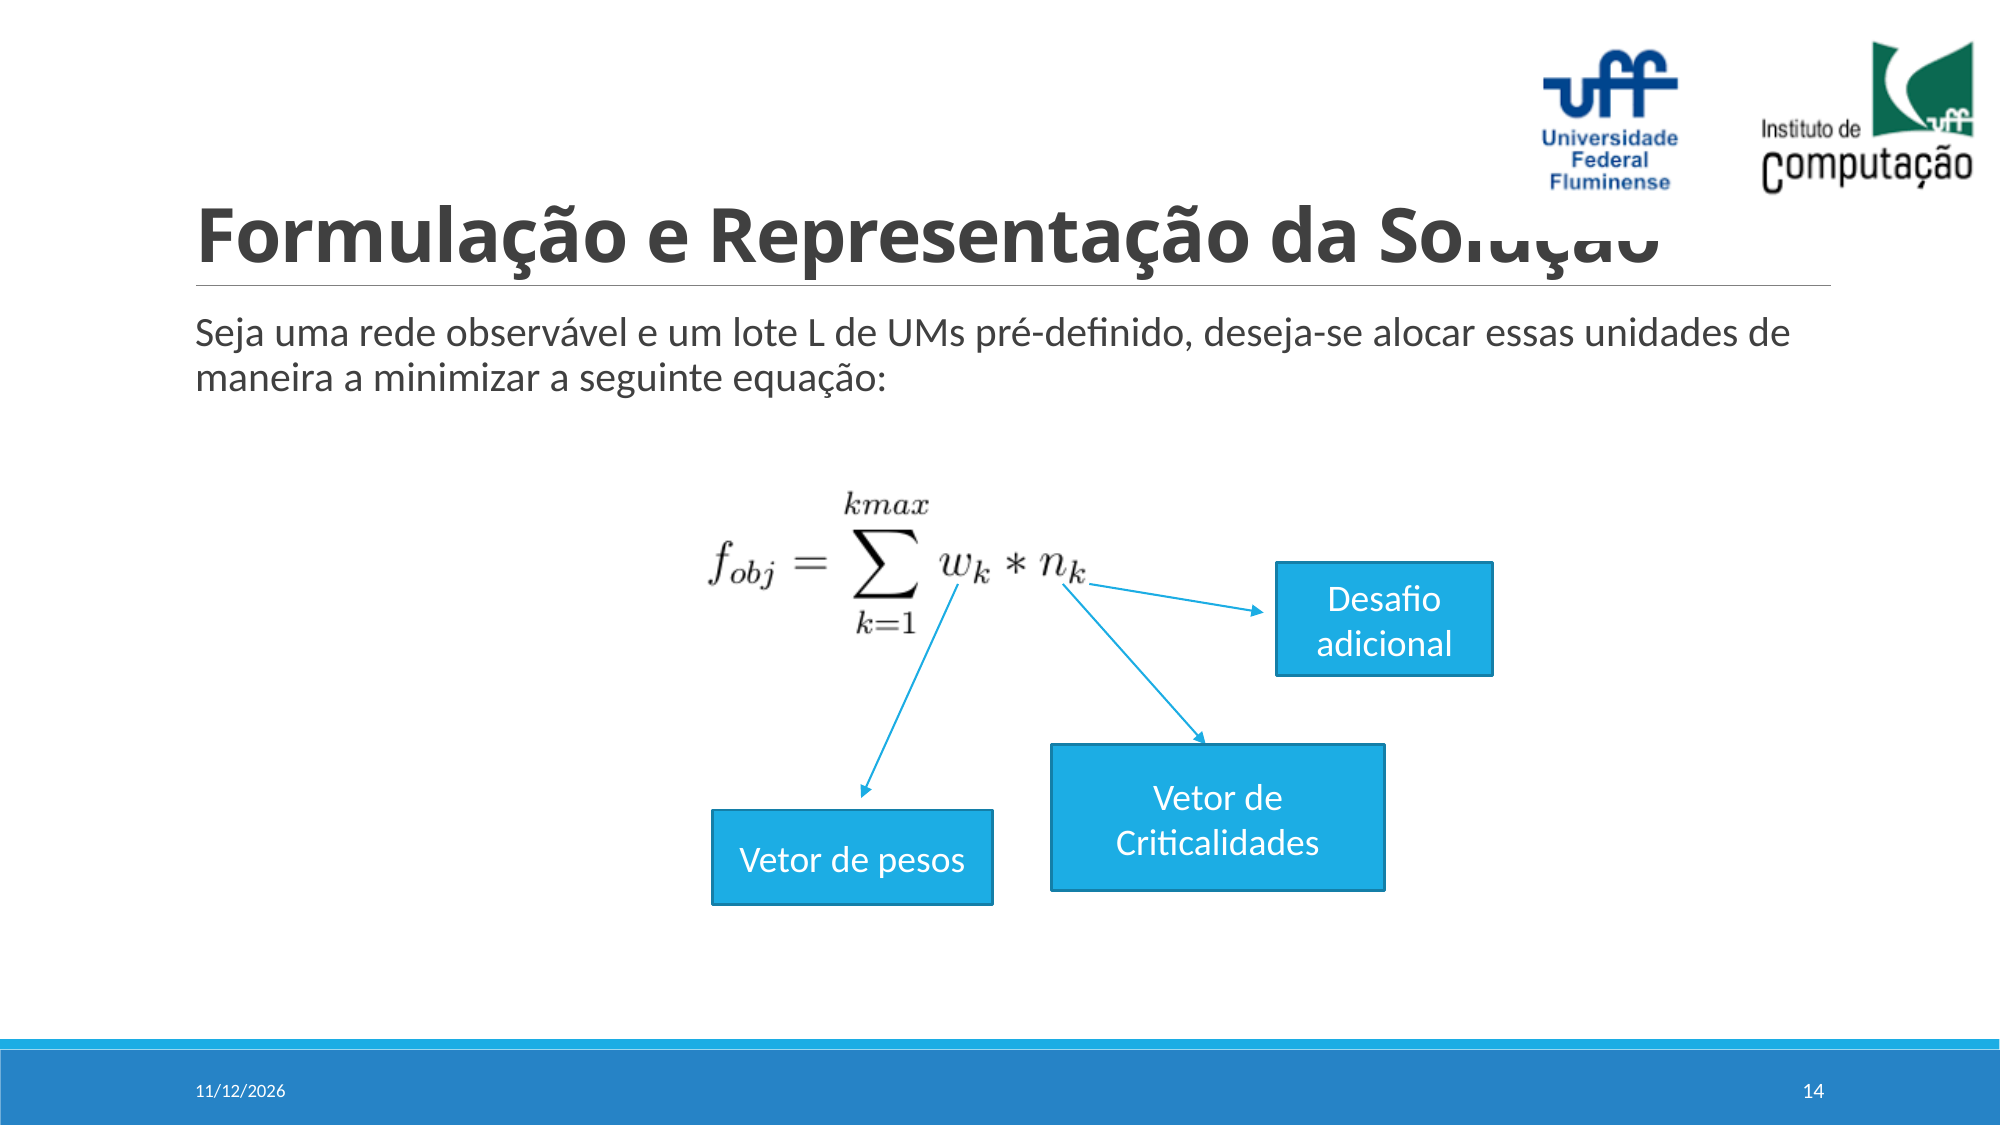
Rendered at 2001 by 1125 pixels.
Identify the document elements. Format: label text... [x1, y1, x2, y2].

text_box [1062, 583, 1207, 746]
slide_number 14 [1624, 1059, 1840, 1120]
picture [1463, 10, 2000, 241]
text_box Vetor de Criticalidades [1050, 743, 1386, 892]
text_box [1088, 583, 1265, 614]
text_box Vetor de pesos [711, 809, 994, 906]
list Seja uma rede observável e um lote L de UMs pré-definido, deseja-se alocar essas unidades de maneira a minimizar a seguinte equação: [180, 302, 1830, 963]
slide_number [180, 1059, 586, 1120]
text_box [860, 583, 959, 799]
picture [666, 460, 1182, 643]
title Formulação e Representação da Solução [180, 47, 1830, 285]
text_box Desafio adicional [1275, 561, 1494, 677]
